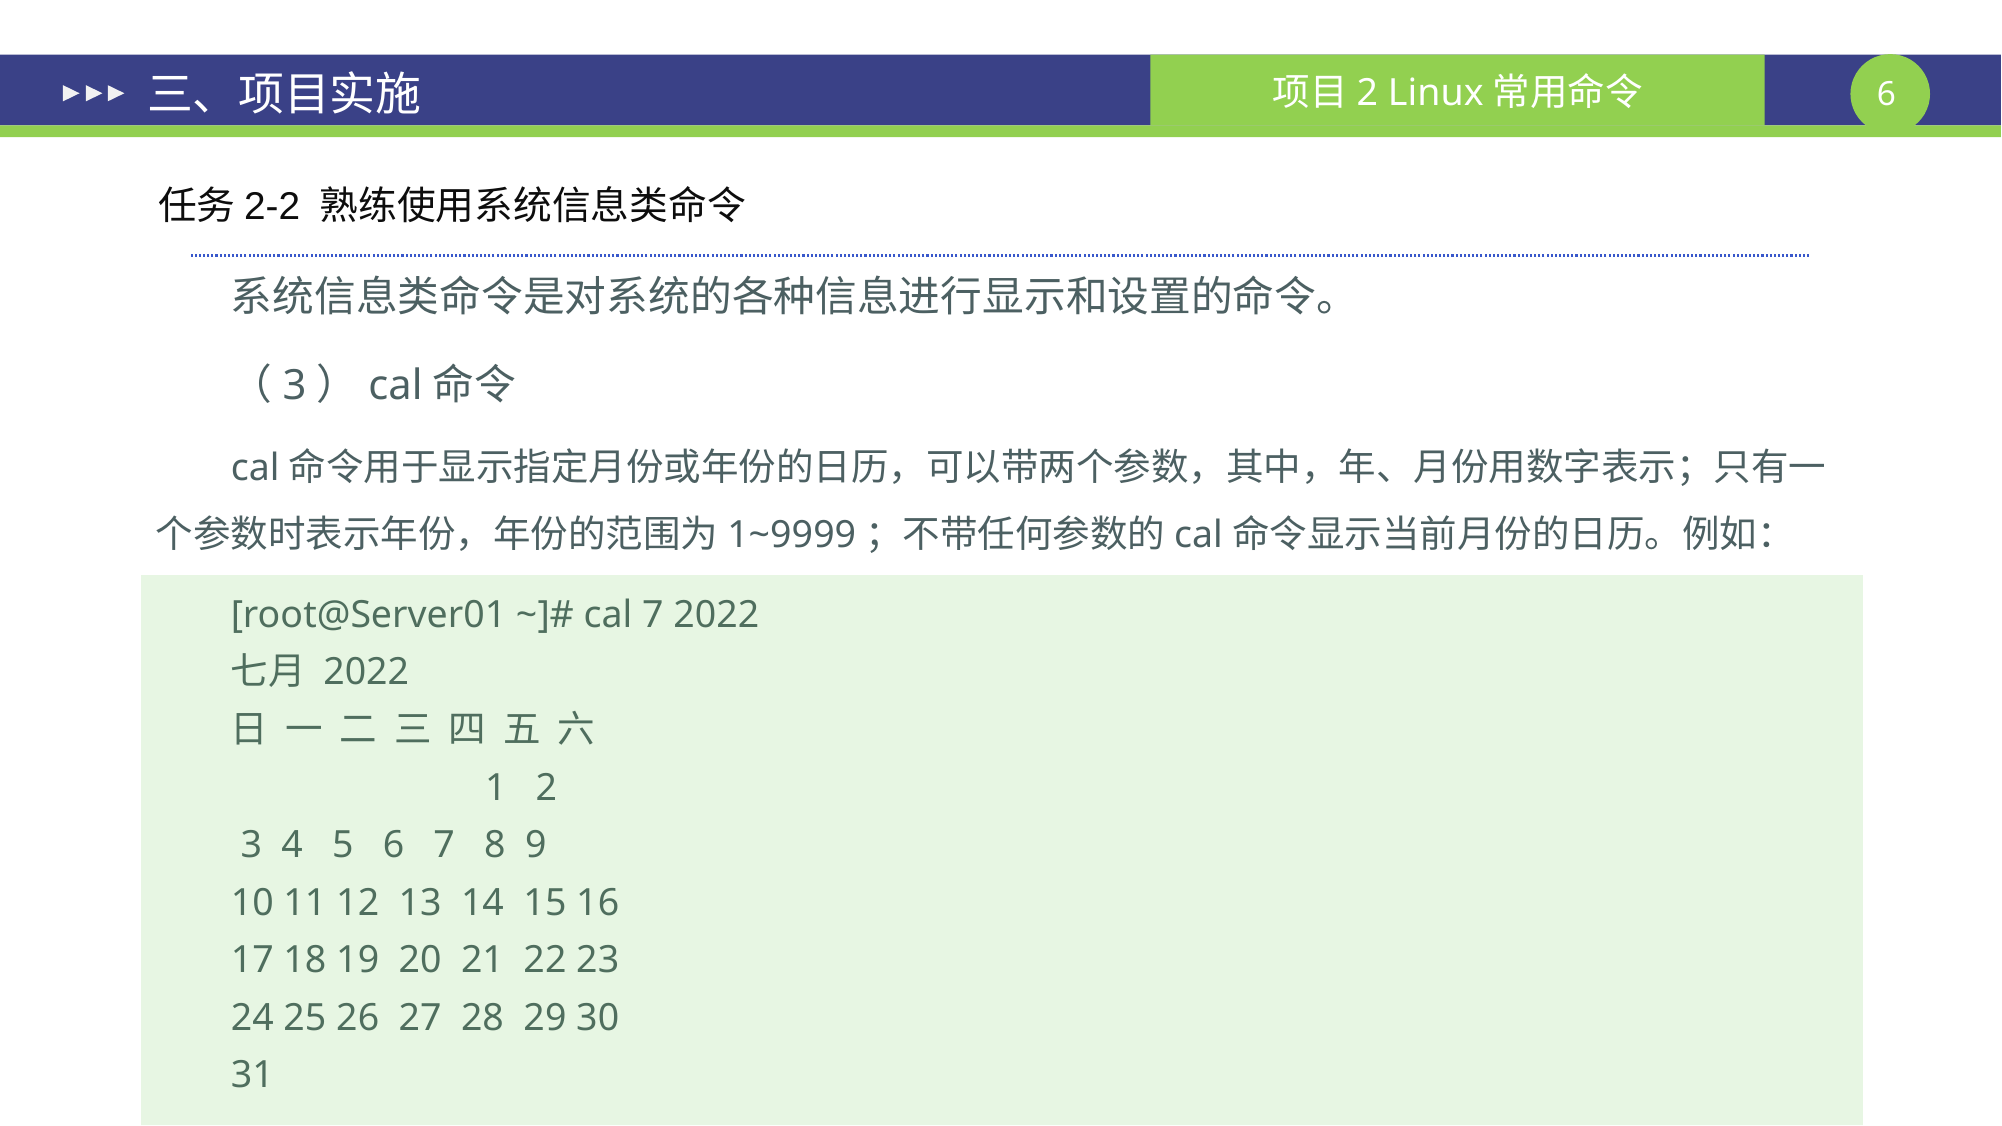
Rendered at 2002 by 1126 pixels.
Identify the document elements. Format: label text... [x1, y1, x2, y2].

title 三、项目实施 [127, 59, 1207, 126]
text_box [139, 573, 1865, 1126]
list 任务2-2 熟练使用系统信息类命令 [138, 161, 1901, 238]
text_box 系统信息类命令是对系统的各种信息进行显示和设置的命令。 （3）cal命令 cal命令用于显示指定月份或年份的日历，可以带两个参数，其中，年、月份用数字表示；只有一个参数时表示年份，年份的范围为1~9999；不带任何参数的cal命令显示当前月份的日历。例如： [root@Server01 ~]# cal 7 2022 七月 2022 日 一 二 三 四 五 六 1 2 3 4 5 6 7 8 9 10 11 12 13 14 15 16 17 18 19 20 21 22 23 24 25 26 27 28 29 30 31 [141, 238, 1863, 573]
